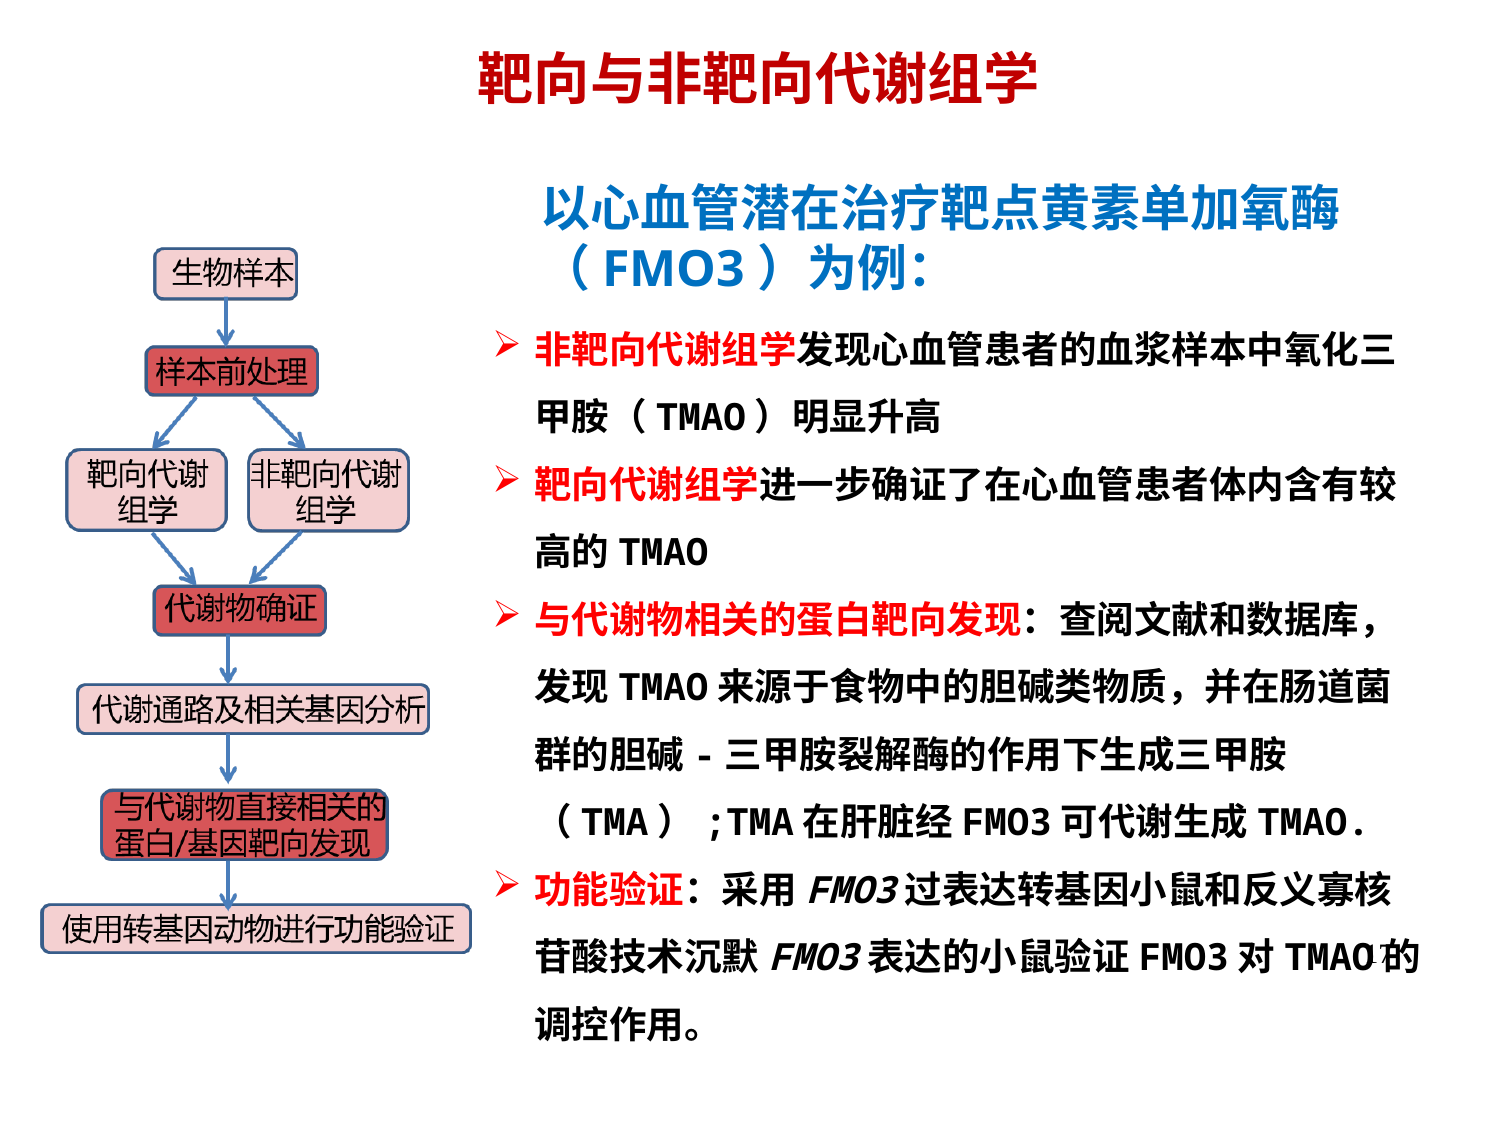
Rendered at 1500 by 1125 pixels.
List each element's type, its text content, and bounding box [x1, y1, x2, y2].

text_box 17 [1349, 927, 1419, 977]
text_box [258, 36, 1259, 237]
text_box 非靶向代谢组学发现心血管患者的血浆样本中氧化三甲胺（TMAO）明显升高 靶向代谢组学进一步确证了在心血管患者体内含有较高的TMAO 与代谢物相关的蛋白靶向发现：查阅文献和数据库，发现TMAO来源于食物中的胆碱类物质，并在肠道菌群的胆碱-三甲胺裂解酶的作用下生成三甲胺（TMA）;TMA在肝脏经FMO3可代谢生成TMAO. 功能验证：采用FMO3过表达转基因小鼠和反义寡核苷酸技术沉默FMO3表达的小鼠验证FMO3对TMAO的调控作用。 [477, 295, 1437, 1087]
text_box 以心血管潜在治疗靶点黄素单加氧酶（FMO3）为例： [525, 168, 1500, 304]
picture [40, 244, 478, 965]
